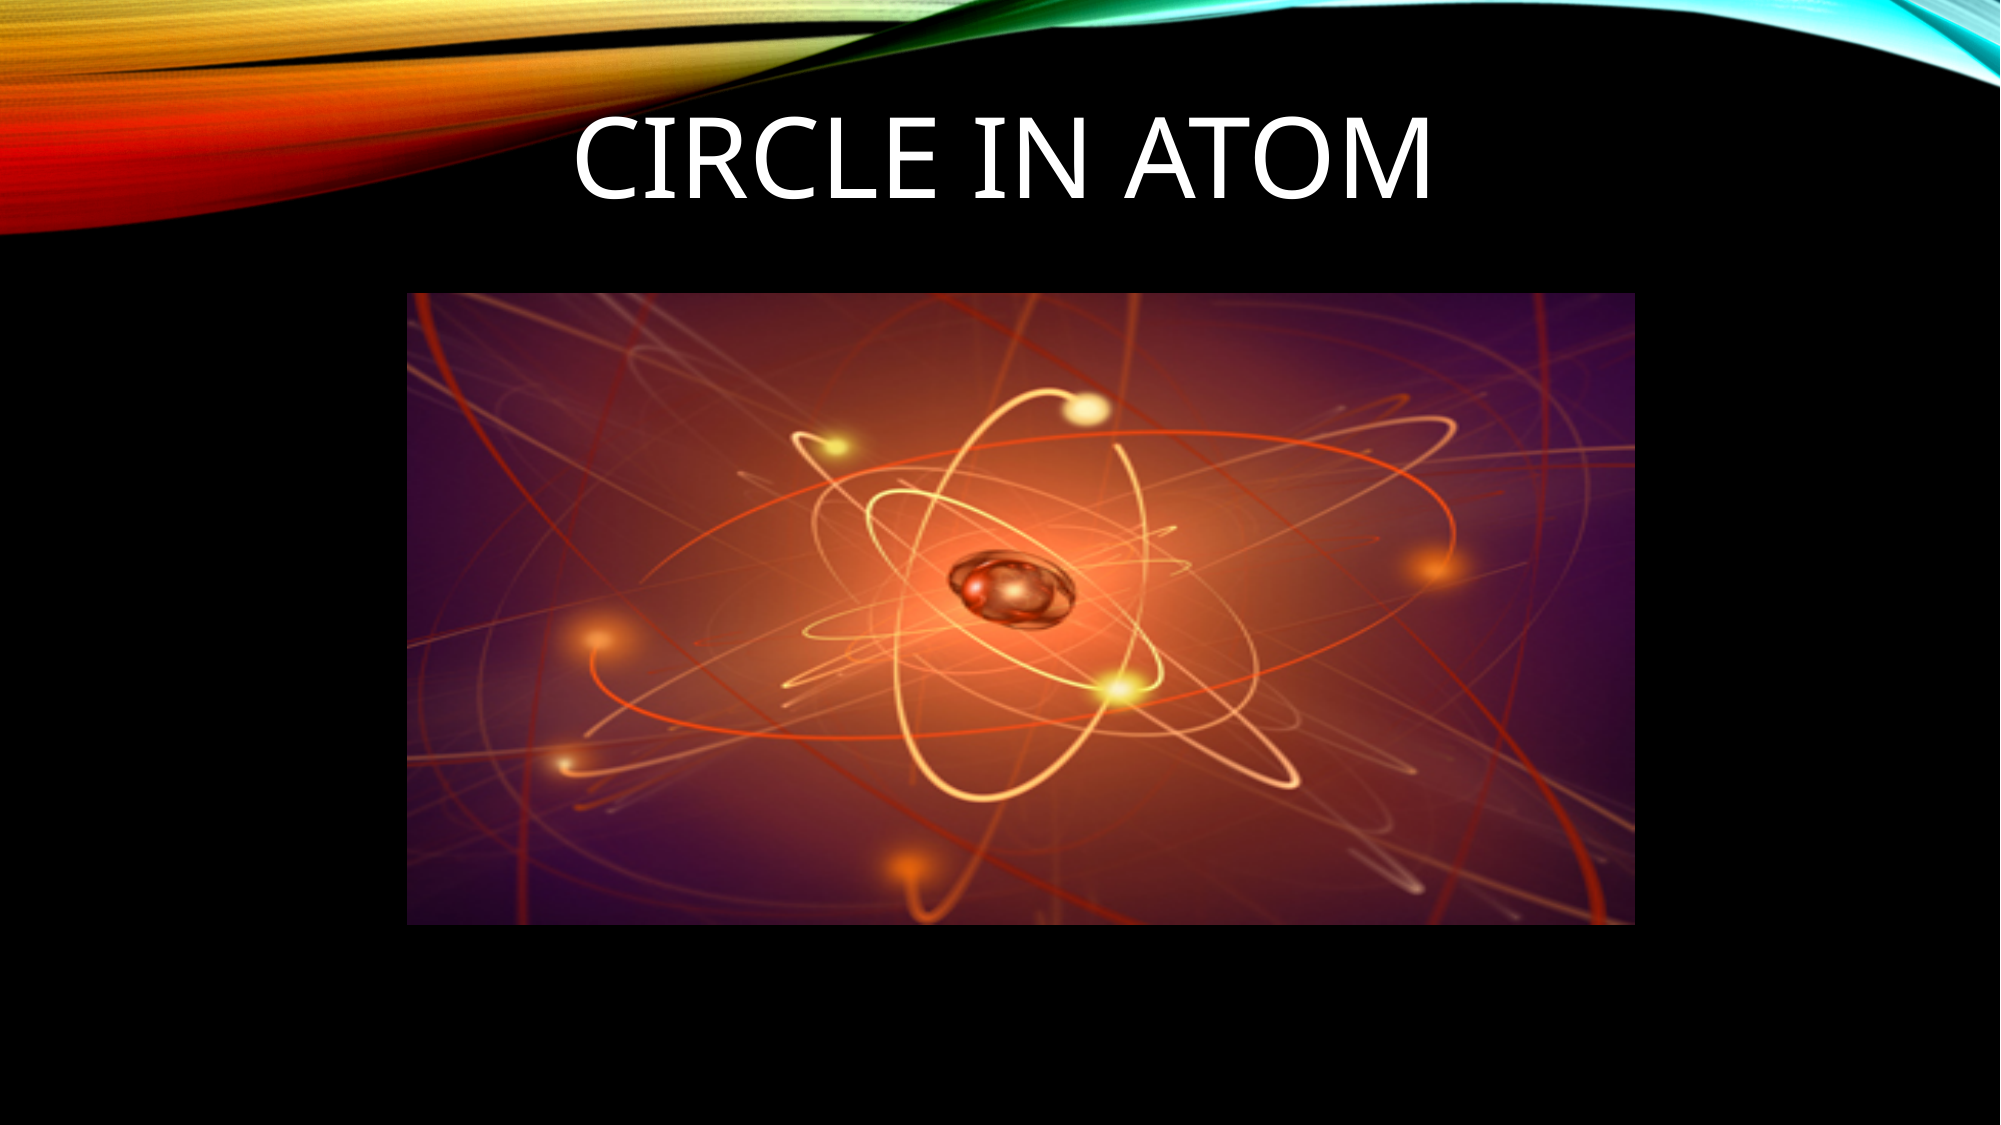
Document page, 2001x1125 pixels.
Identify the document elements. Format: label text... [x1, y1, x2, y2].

picture [0, 0, 2000, 237]
title Circle in atom [180, 52, 1888, 272]
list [407, 292, 1636, 925]
